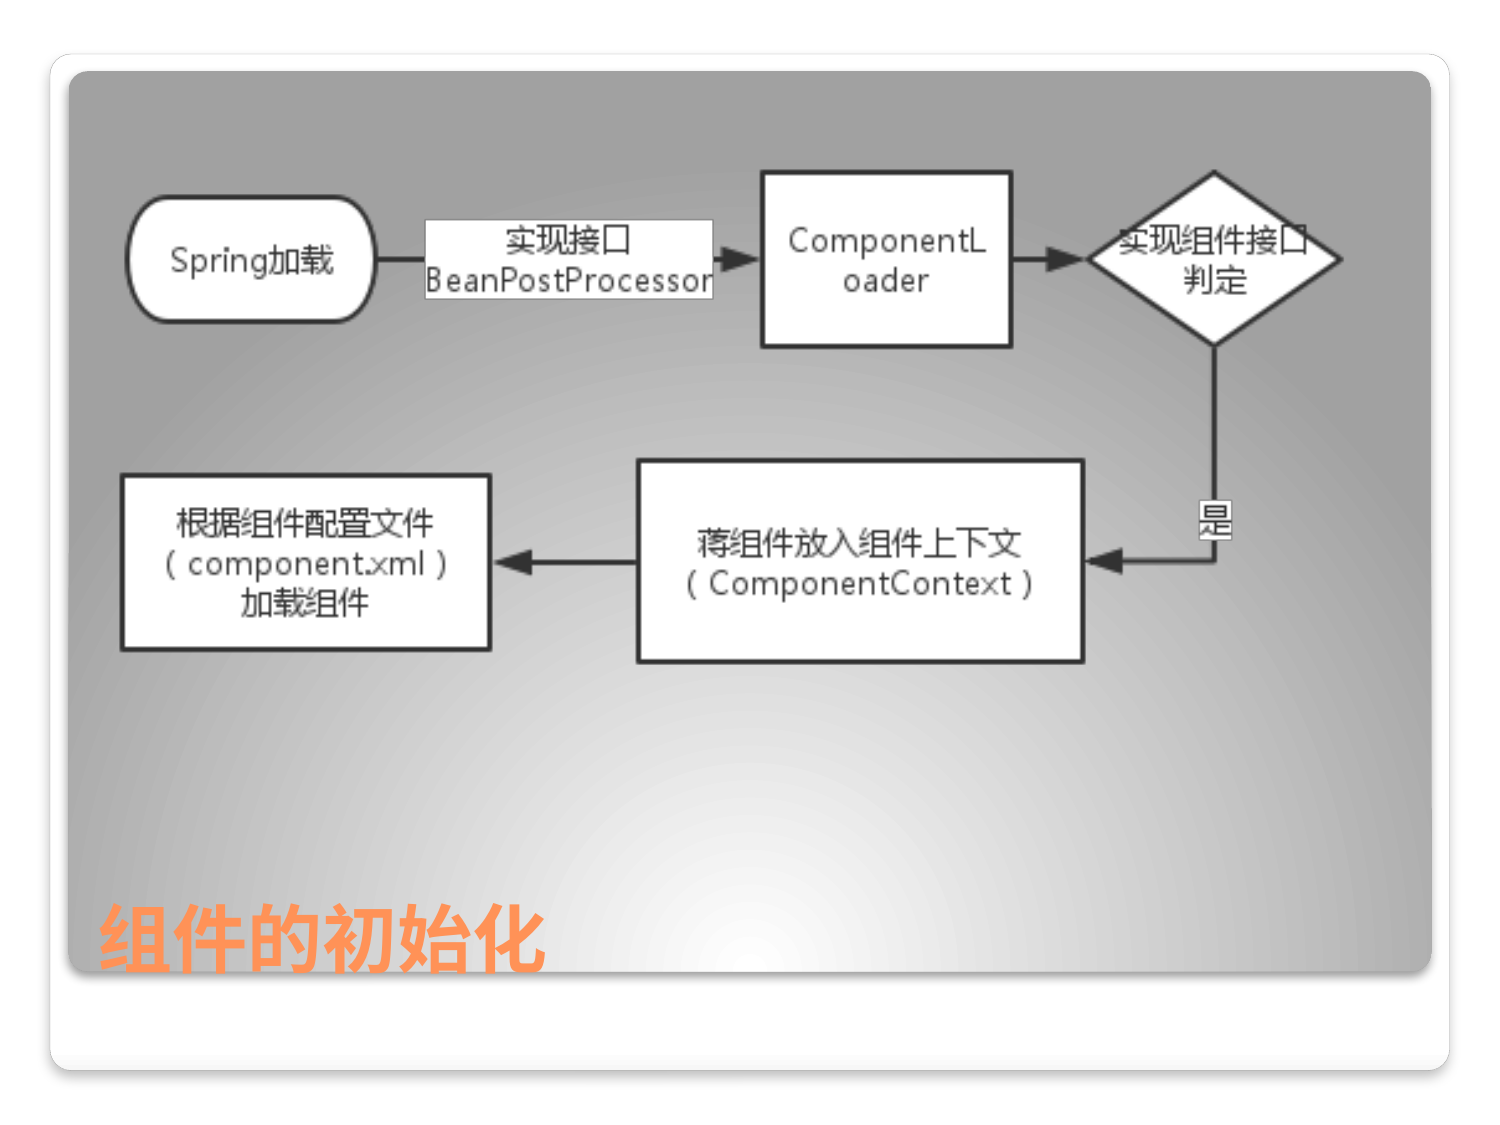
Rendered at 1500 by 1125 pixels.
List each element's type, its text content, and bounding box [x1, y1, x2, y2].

title 组件的初始化 [82, 817, 1425, 990]
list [41, 54, 1384, 742]
